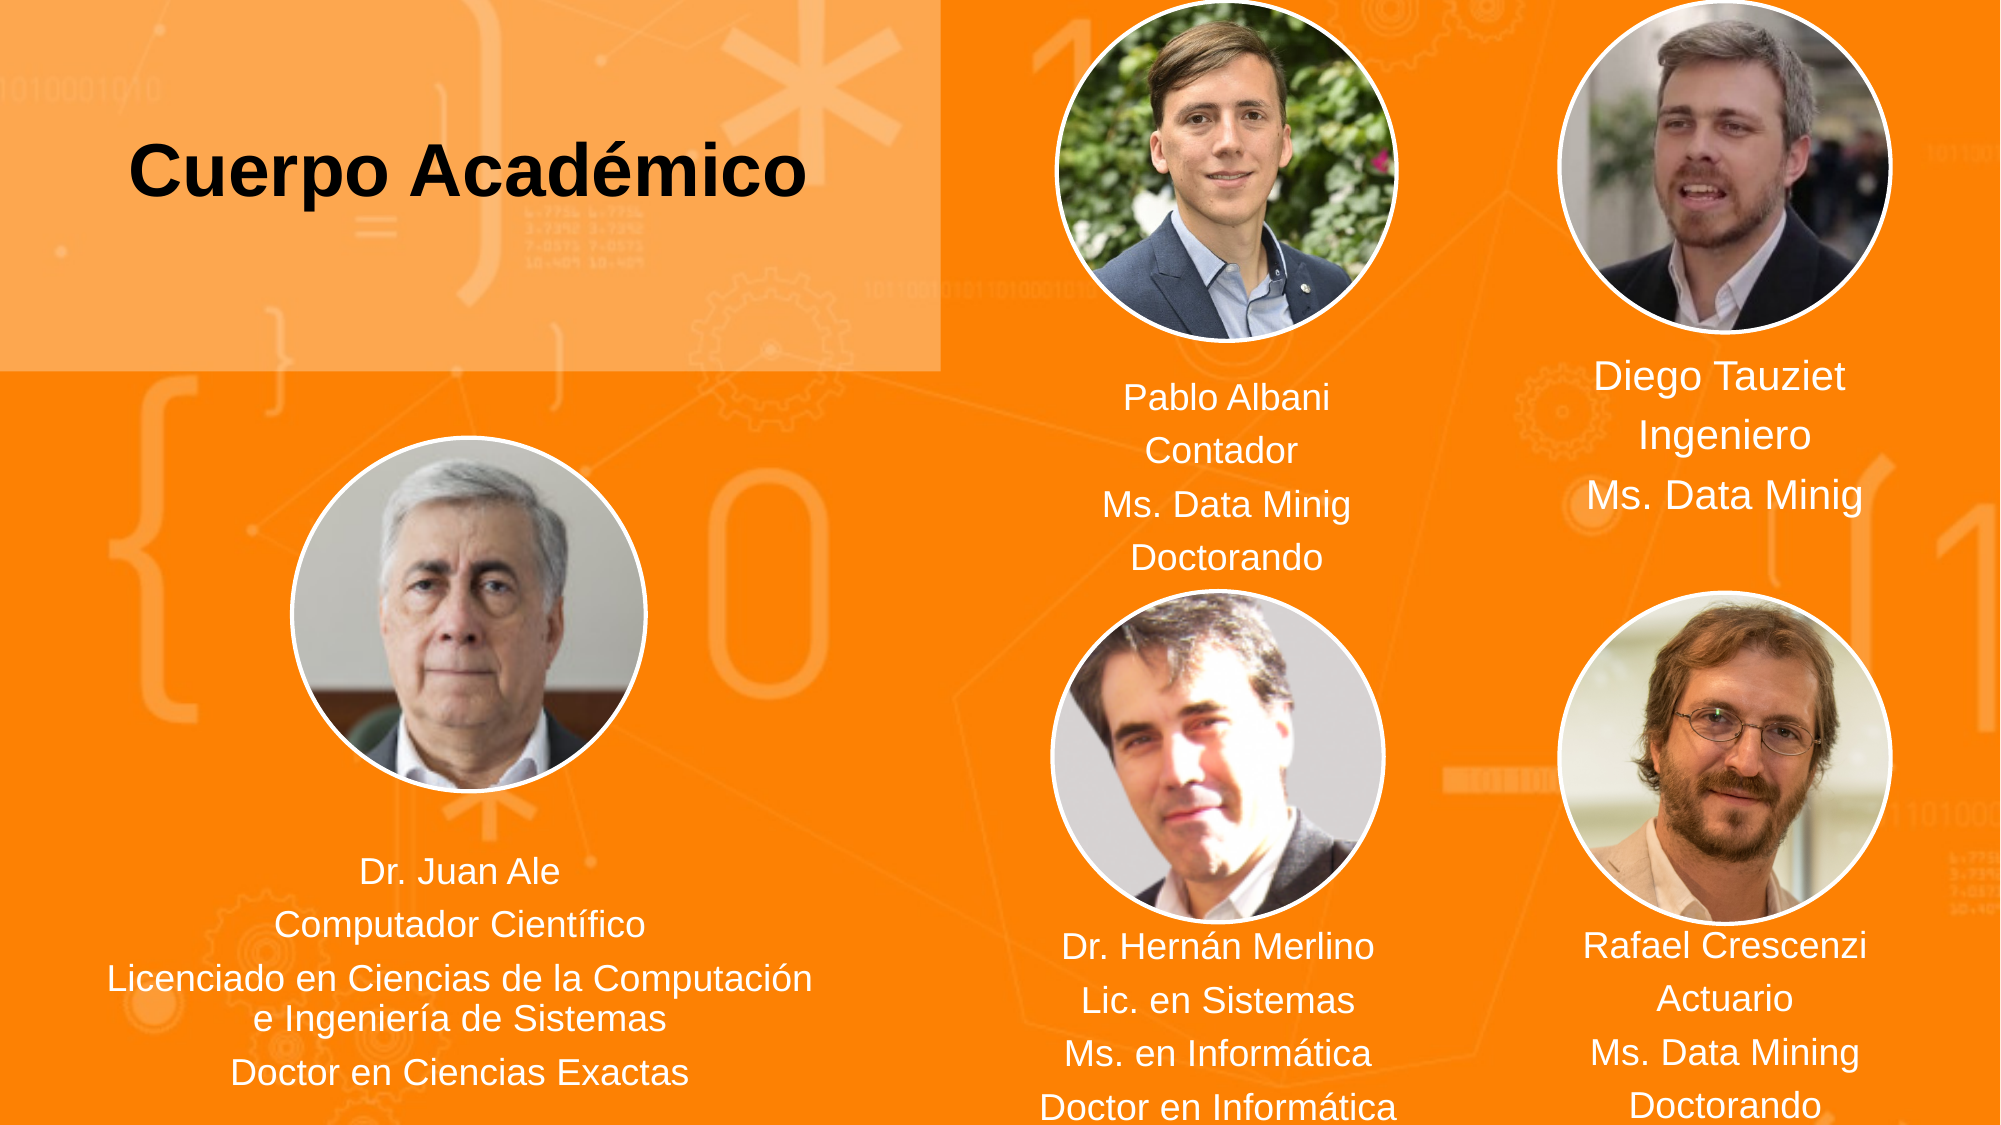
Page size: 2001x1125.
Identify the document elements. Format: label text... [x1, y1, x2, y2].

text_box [886, 394, 1550, 1125]
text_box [1572, 0, 2000, 584]
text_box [1555, 592, 2000, 1125]
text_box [105, 437, 814, 1125]
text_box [886, 0, 1567, 611]
text_box Cuerpo Académico [0, 0, 881, 372]
picture [0, 372, 886, 1125]
